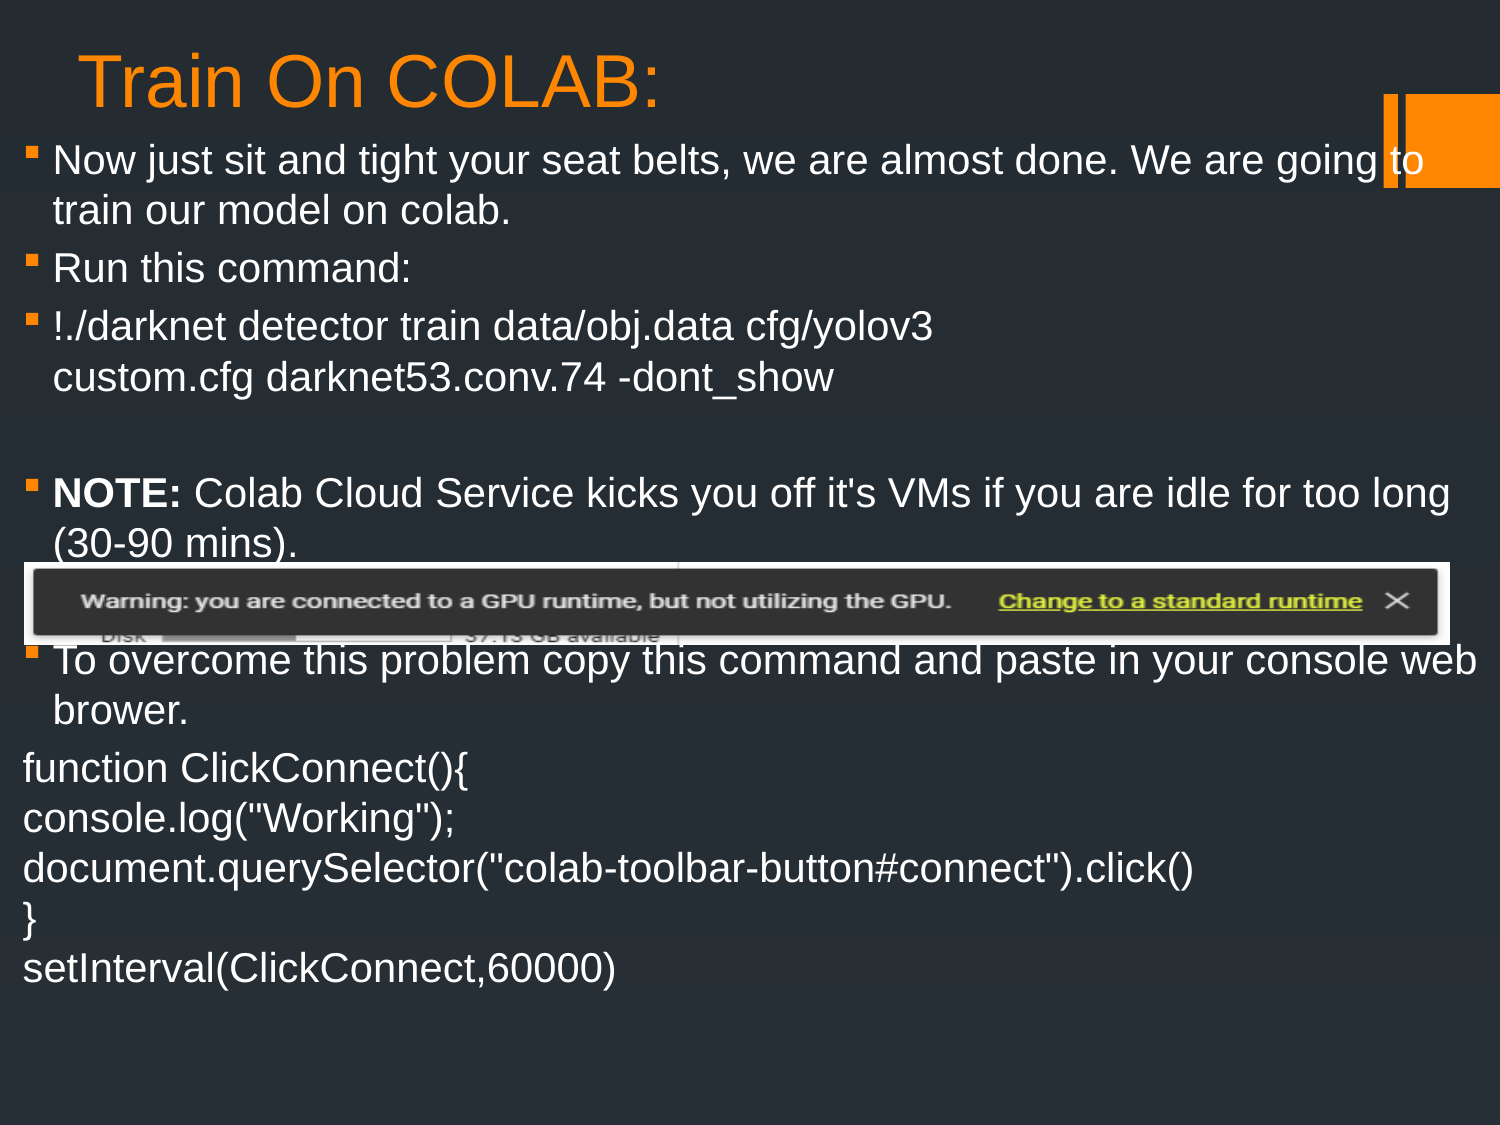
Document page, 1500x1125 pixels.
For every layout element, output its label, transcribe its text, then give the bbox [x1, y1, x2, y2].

list Now just sit and tight your seat belts, we are almost done. We are going to train our model on colab. Run this command: !./darknet detector train data/obj.data cfg/yolov3 custom.cfg darknet53.conv.74 -dont_show NOTE: Colab Cloud Service kicks you off it's VMs if you are idle for too long (30-90 mins). To overcome this problem copy this command and paste in your console web brower. function ClickConnect(){ console.log("Working"); document.querySelector("colab-toolbar-button#connect").click() } setInterval(ClickConnect,60000) [0, 125, 1500, 1125]
title Train On COLAB: [62, 24, 1263, 125]
picture [24, 561, 1451, 646]
